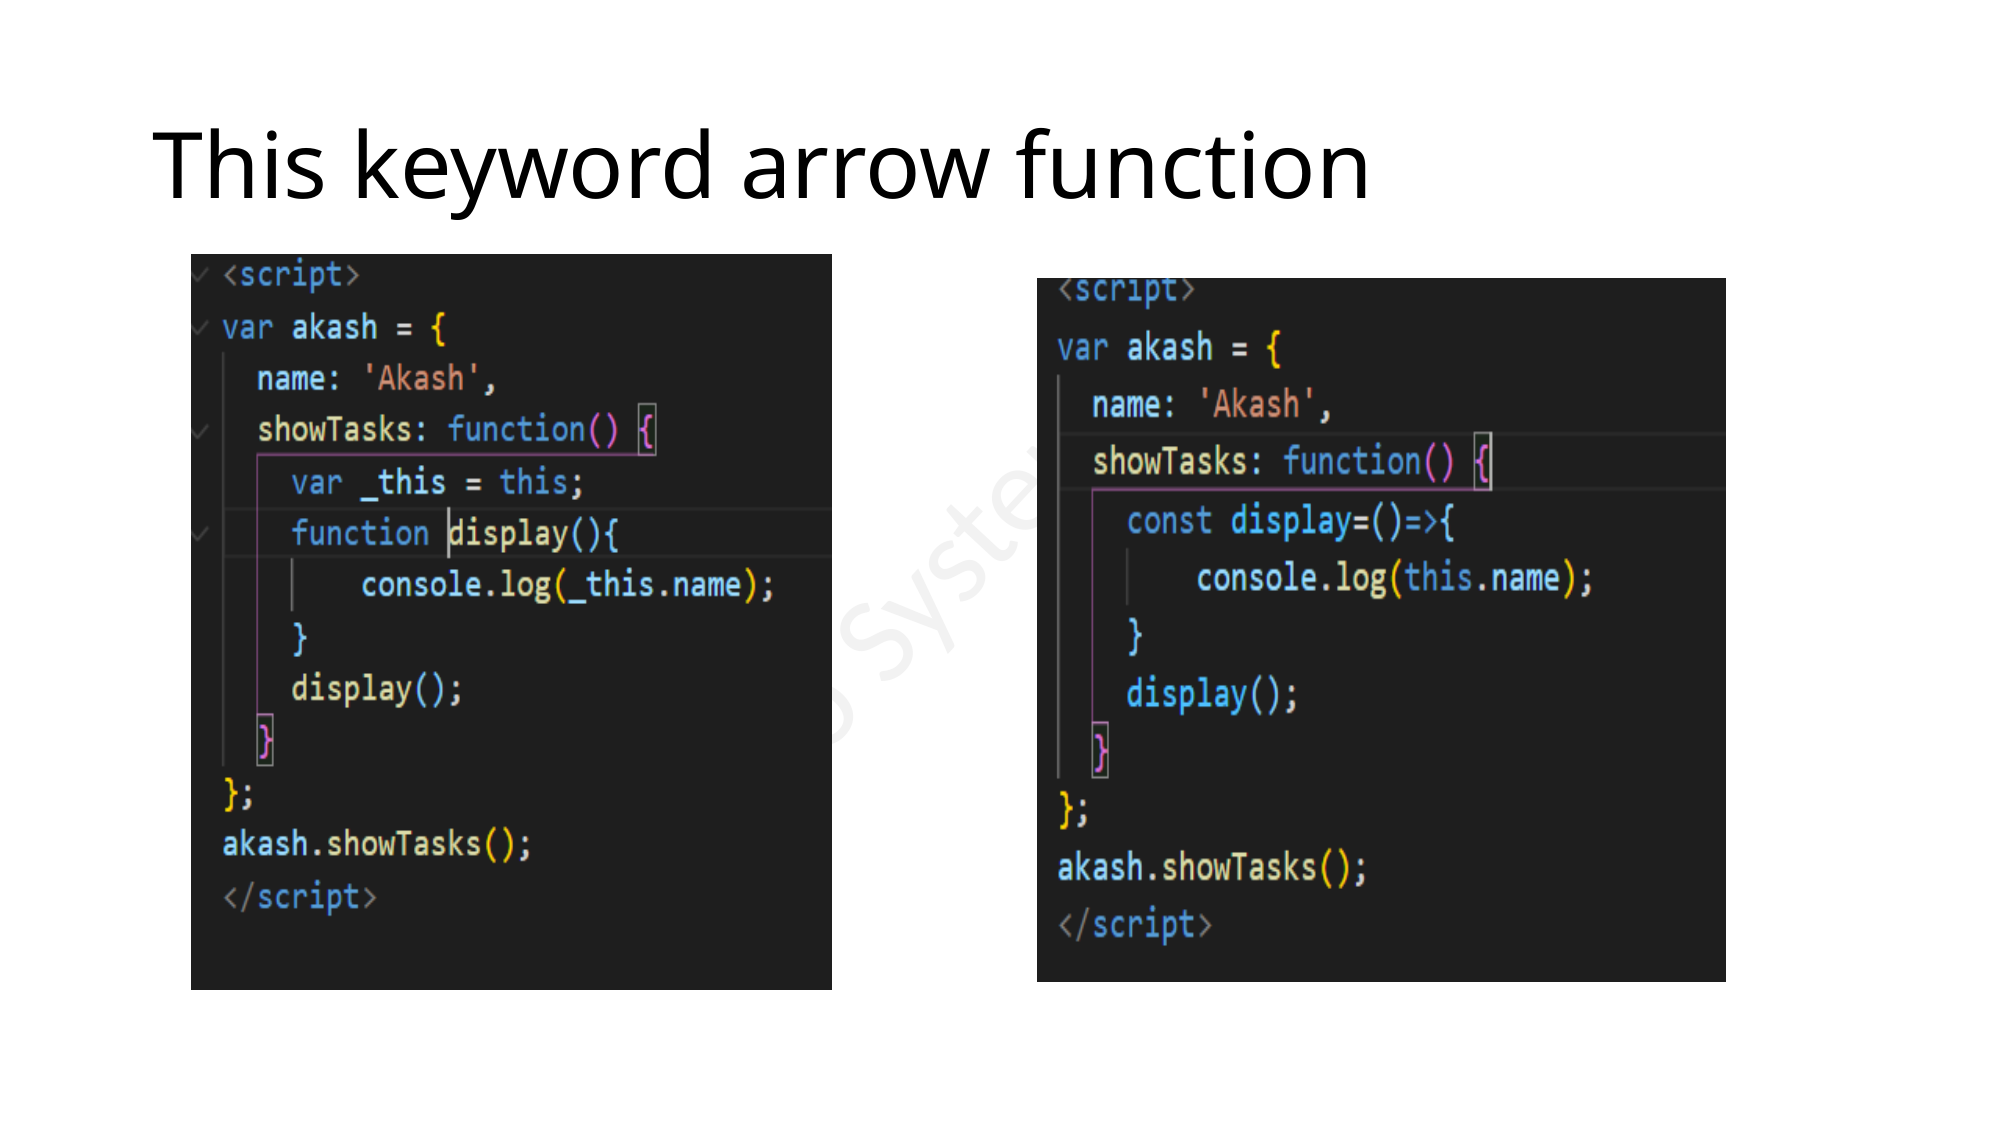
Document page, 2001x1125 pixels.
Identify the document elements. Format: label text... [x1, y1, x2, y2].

title This keyword arrow function [137, 59, 1863, 278]
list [191, 254, 832, 990]
picture [1037, 278, 1726, 982]
